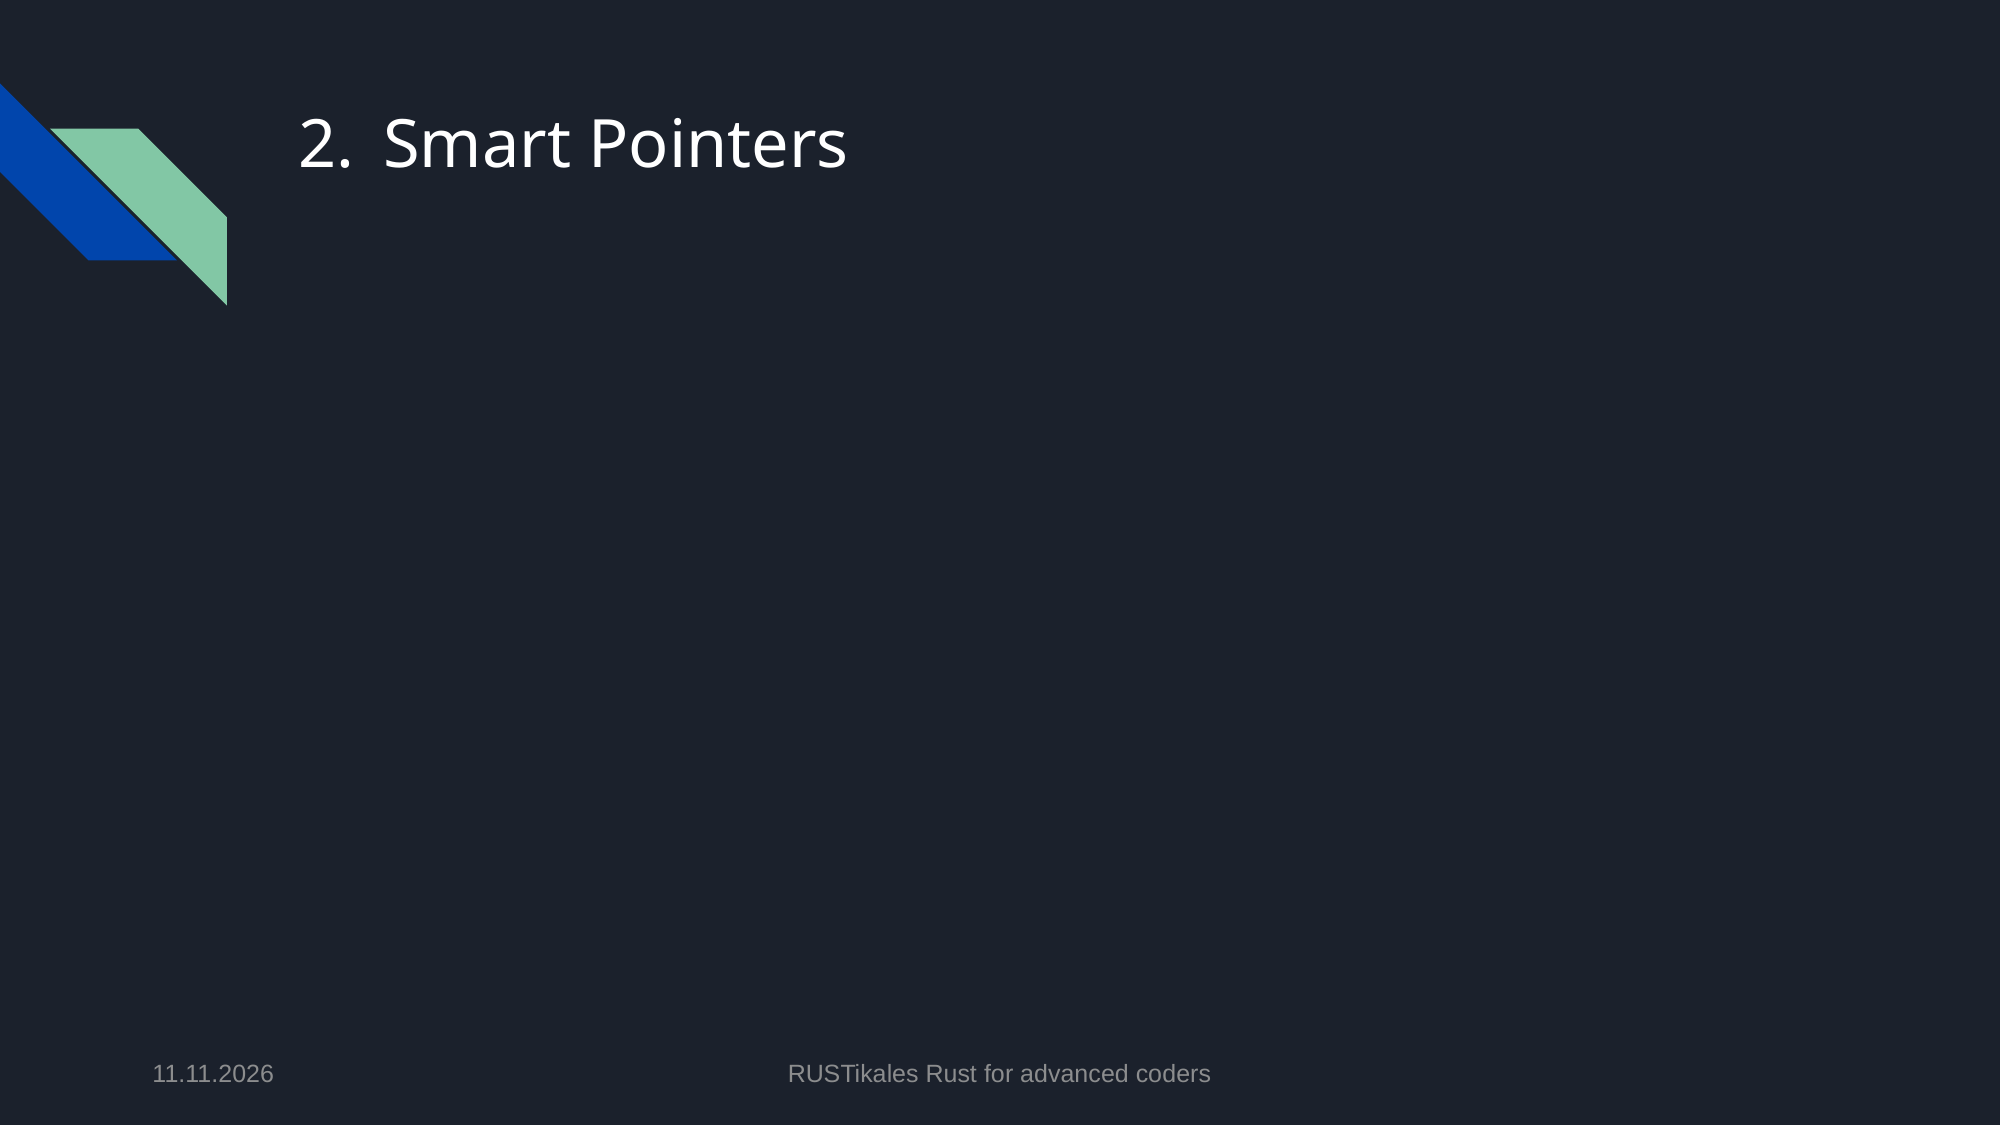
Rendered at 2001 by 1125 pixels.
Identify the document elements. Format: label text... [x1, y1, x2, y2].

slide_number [137, 1042, 588, 1103]
title Smart Pointers [283, 86, 1824, 287]
footer RUSTikales Rust for advanced coders [662, 1042, 1338, 1103]
